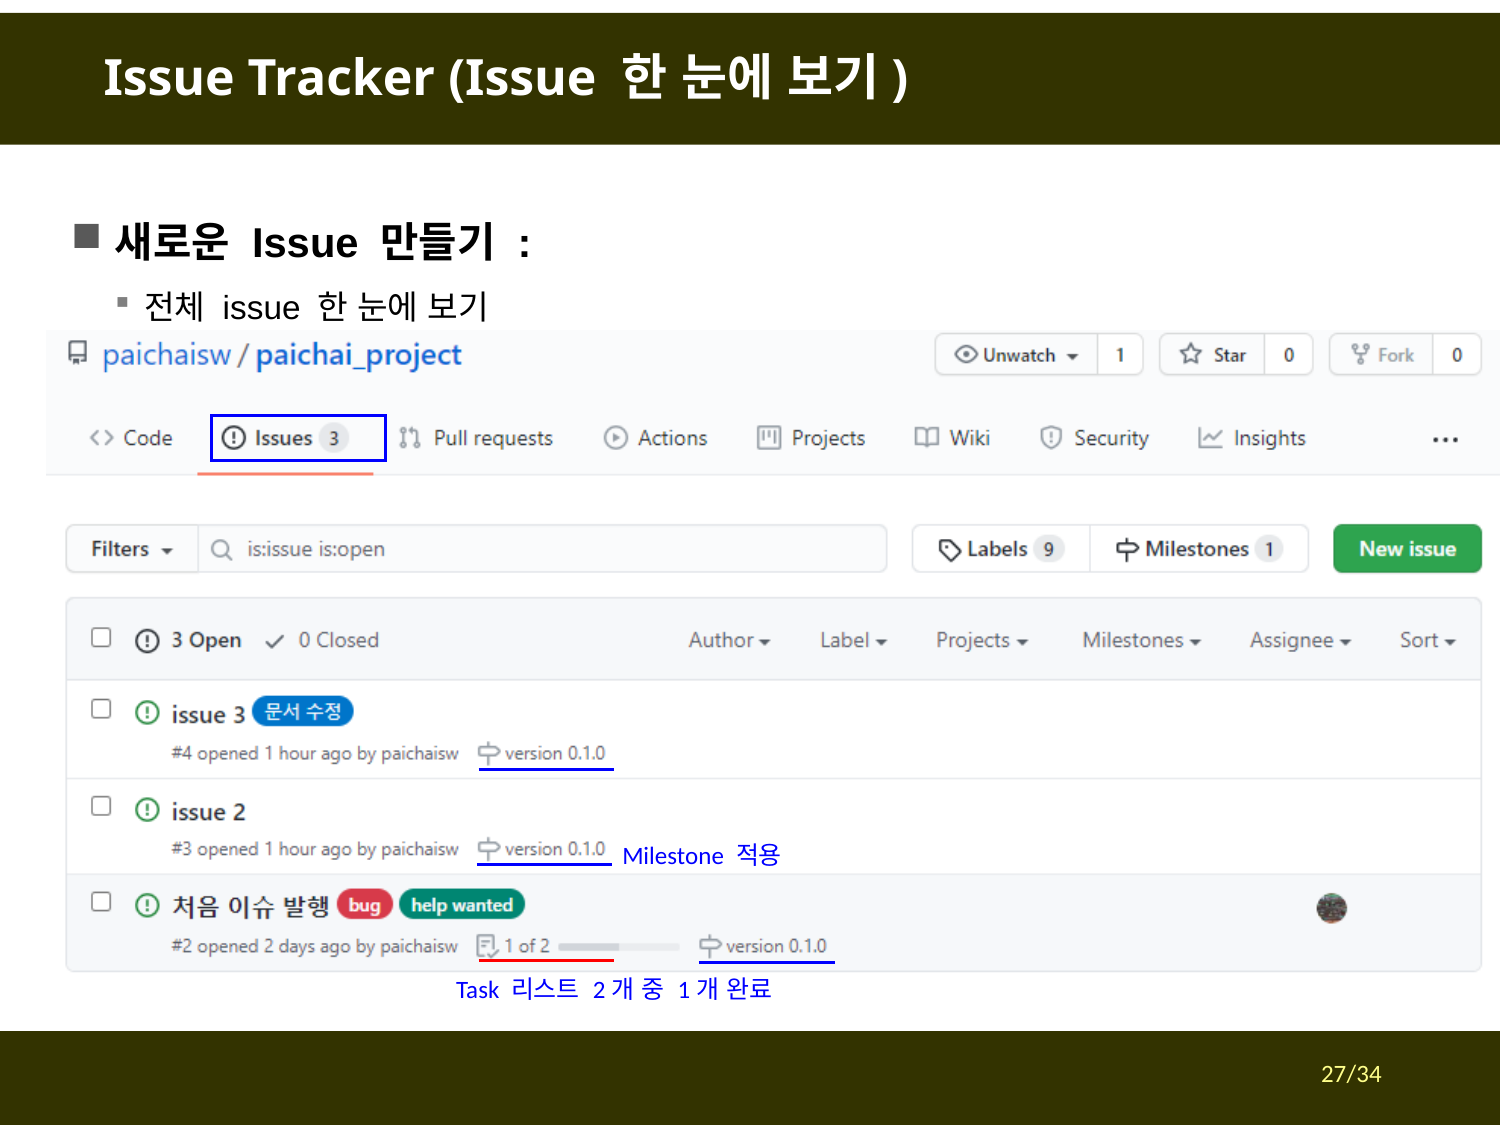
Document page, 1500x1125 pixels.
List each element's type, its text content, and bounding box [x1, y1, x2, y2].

text_box 새로운 Issue 만들기 : 전체 issue 한 눈에 보기 [56, 183, 1474, 330]
picture [46, 330, 1500, 983]
text_box Task 리스트 2개 중 1개 완료 [420, 983, 808, 1011]
slide_number 27/34 [1059, 1042, 1397, 1103]
title Issue Tracker (Issue 한 눈에 보기) [88, 31, 1441, 126]
